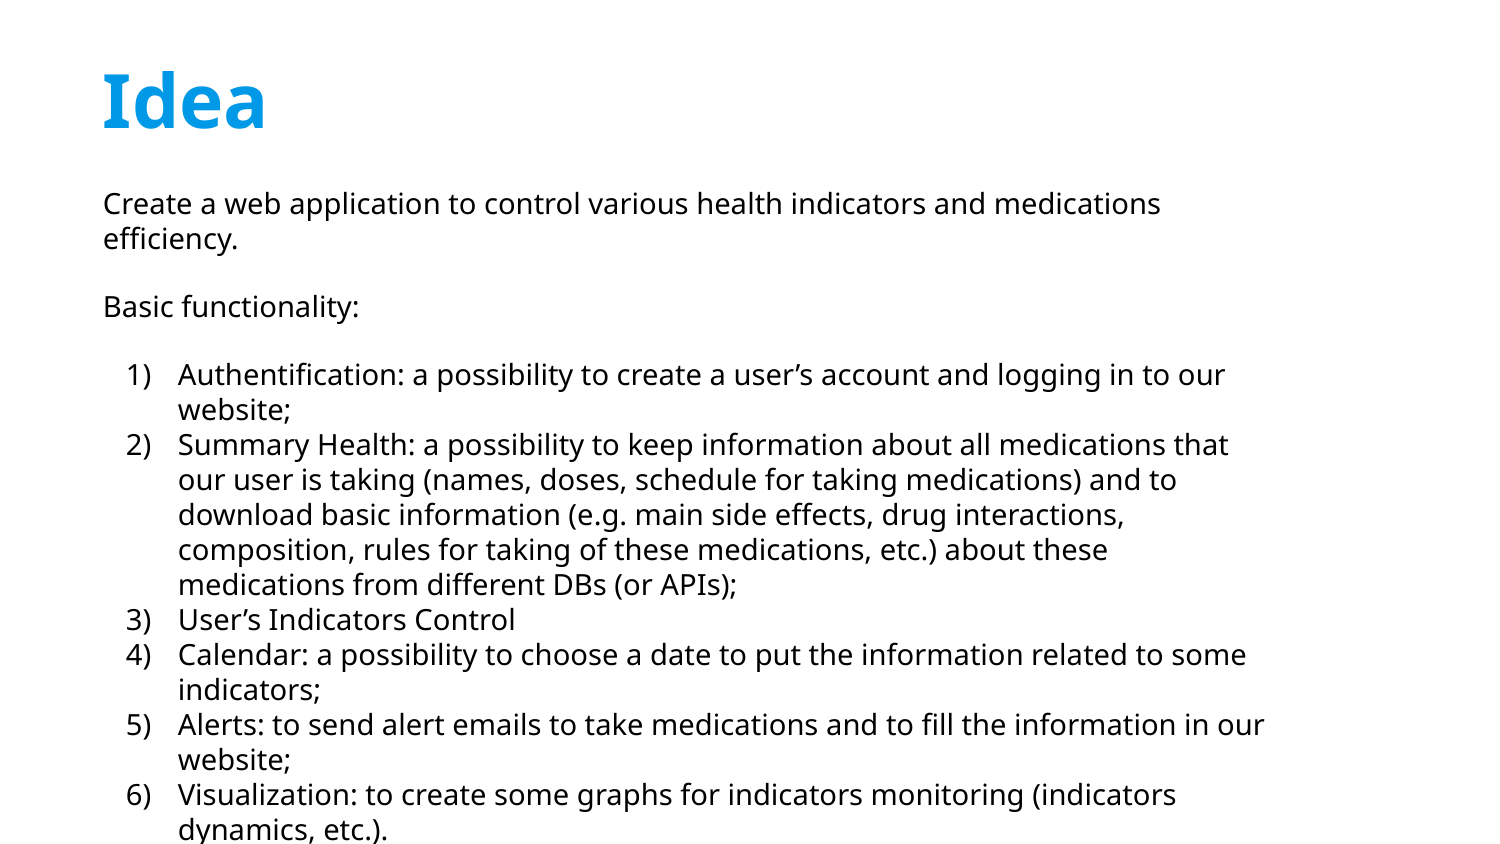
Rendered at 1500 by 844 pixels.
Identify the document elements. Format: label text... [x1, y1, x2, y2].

title Create a web application to control various health indicators and medications efficiency. Basic functionality: Authentification: a possibility to create a user’s account and logging in to our website; Summary Health: a possibility to keep information about all medications that our user is taking (names, doses, schedule for taking medications) and to download basic information (e.g. main side effects, drug interactions, composition, rules for taking of these medications, etc.) about these medications from different DBs (or APIs); User’s Indicators Control Calendar: a possibility to choose a date to put the information related to some indicators; Alerts: to send alert emails to take medications and to fill the information in our website; Visualization: to create some graphs for indicators monitoring (indicators dynamics, etc.). [87, 170, 1288, 769]
title Idea [87, 38, 941, 165]
